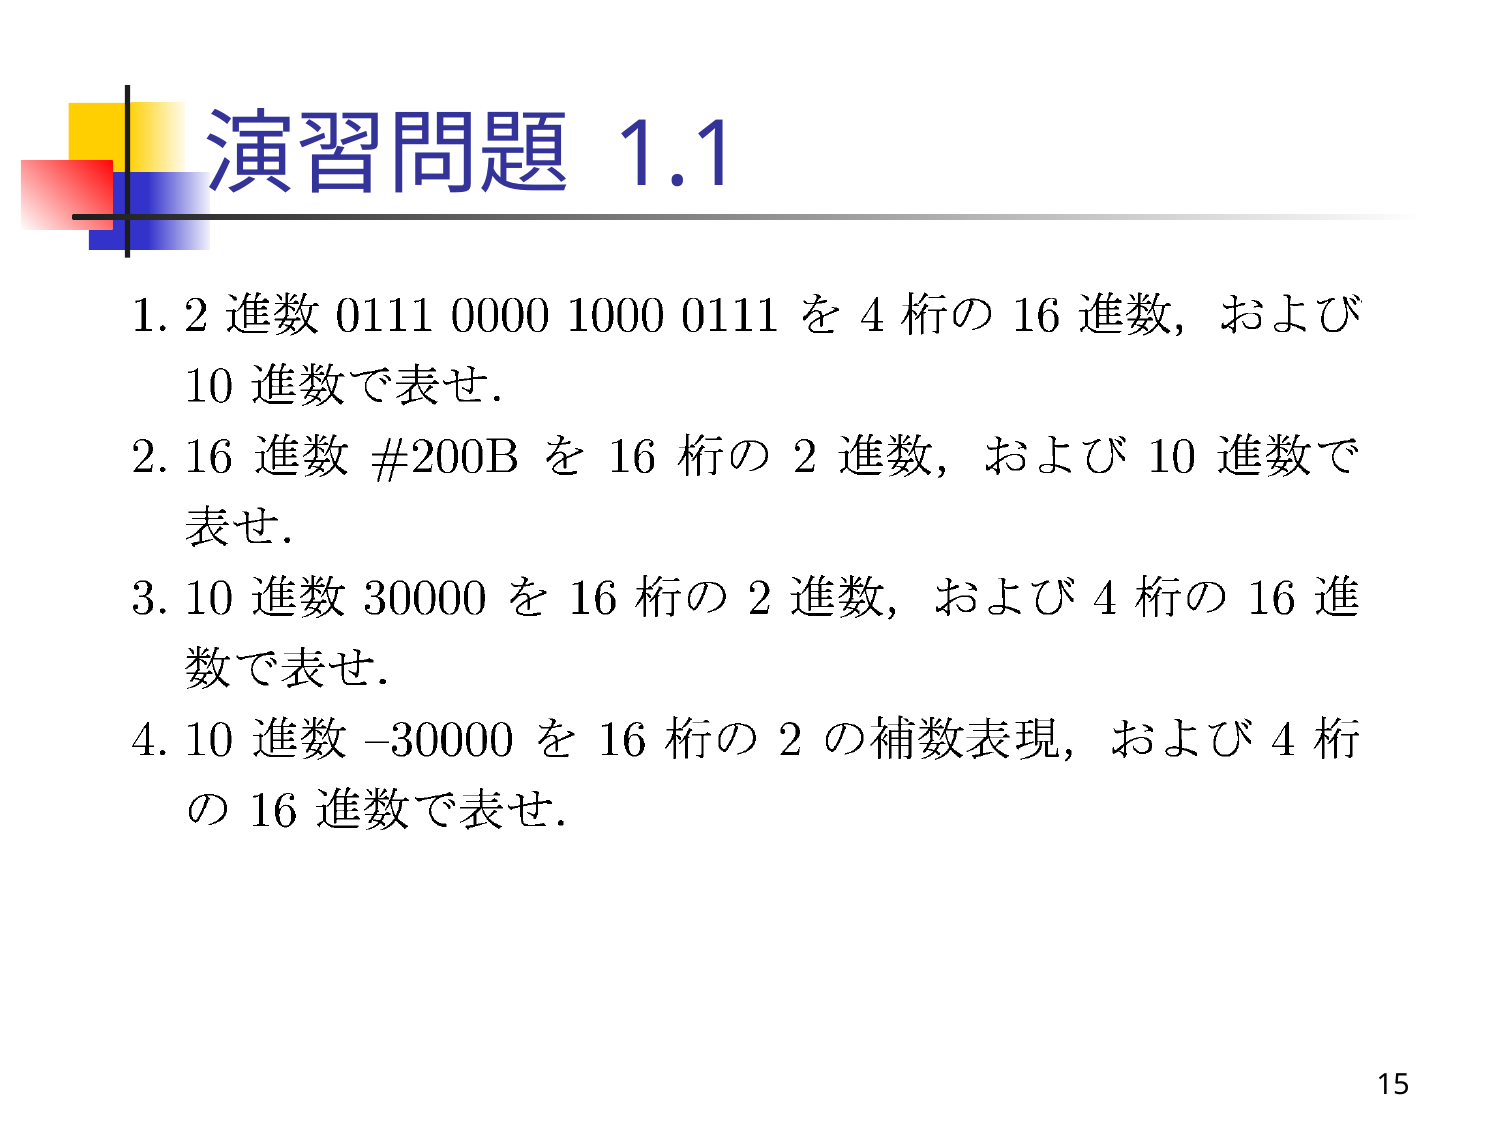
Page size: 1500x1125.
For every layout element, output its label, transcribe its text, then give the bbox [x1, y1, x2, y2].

slide_number 15 [1112, 1037, 1426, 1113]
title 演習問題 1.1 [188, 23, 1468, 212]
picture [129, 288, 1363, 834]
